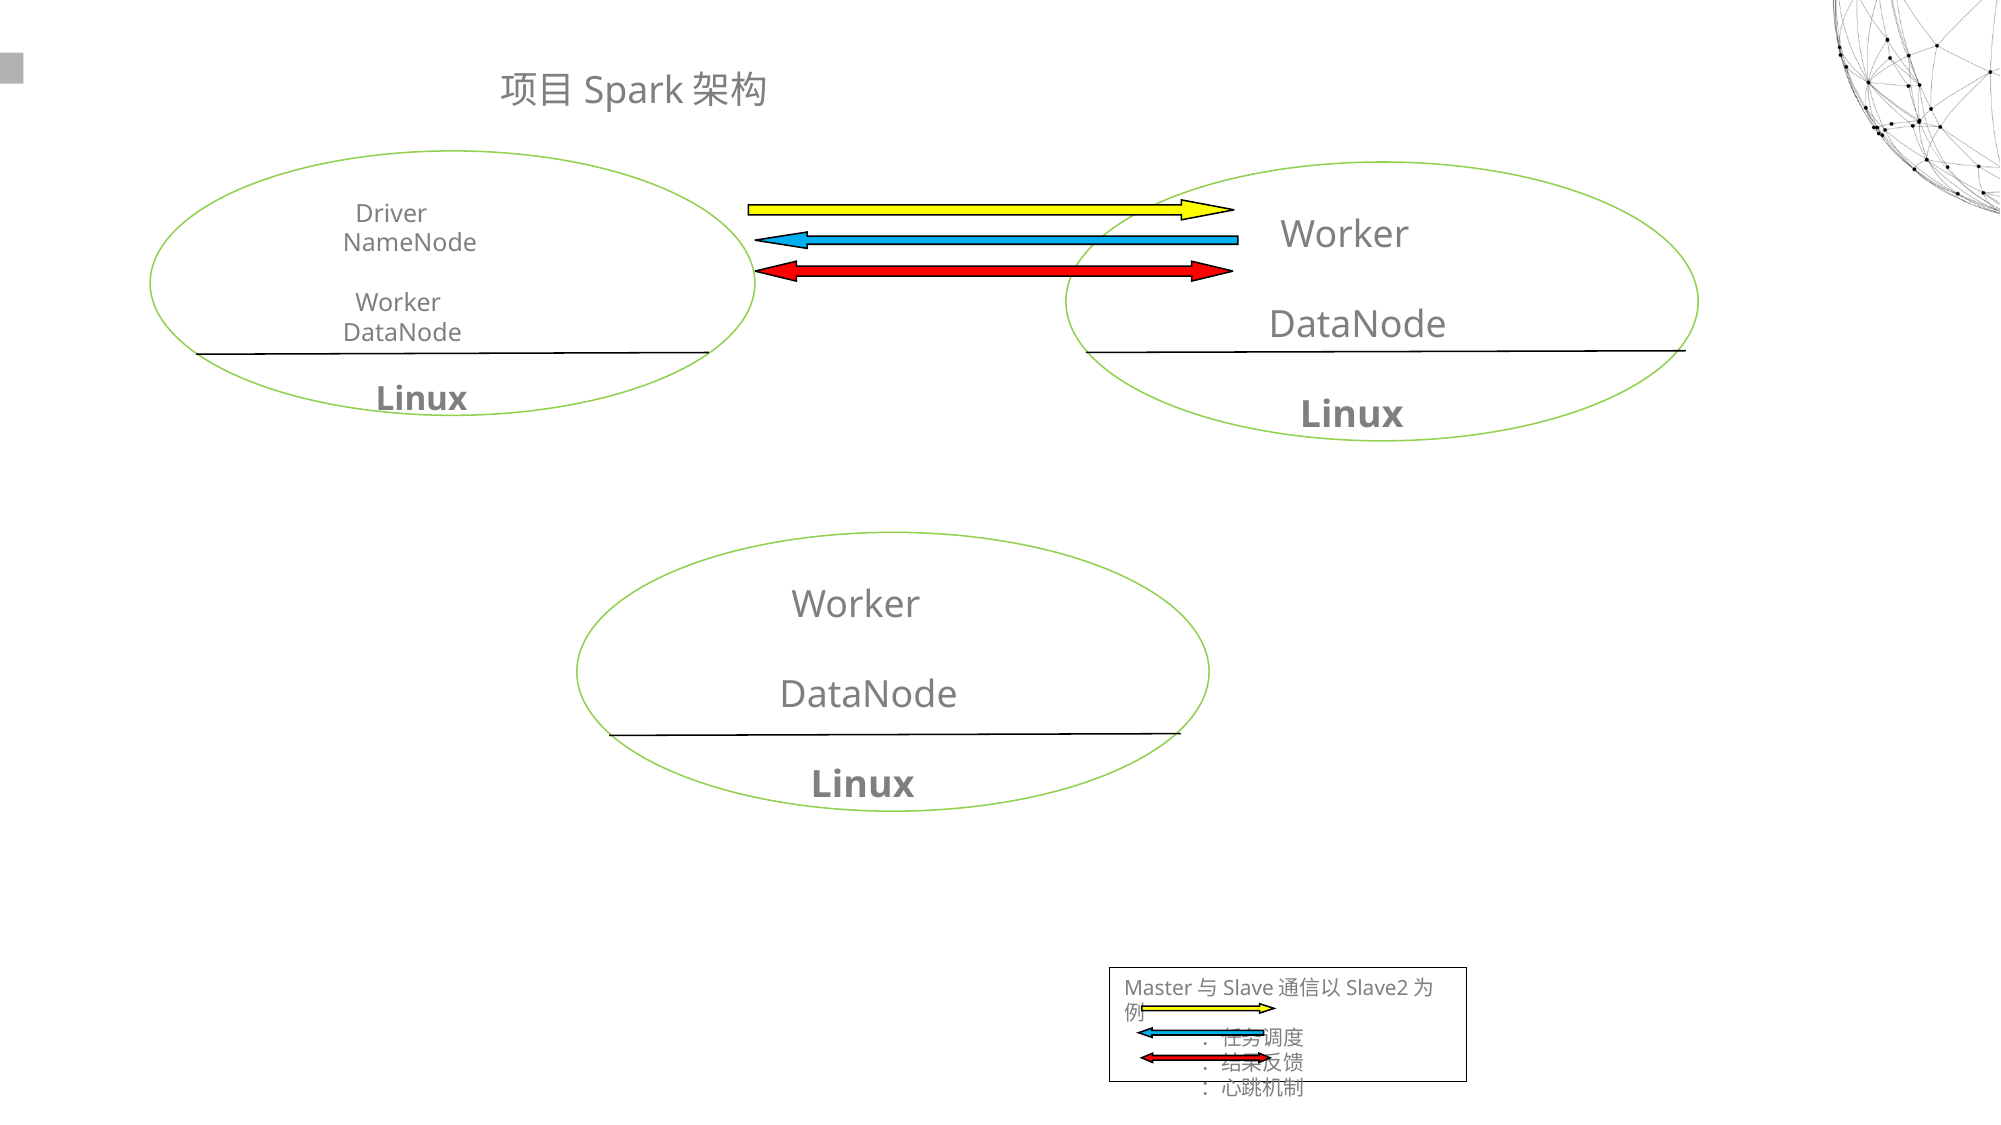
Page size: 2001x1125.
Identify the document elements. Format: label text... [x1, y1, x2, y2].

picture [711, 0, 2000, 725]
text_box 项目Spark架构 [340, 58, 1656, 83]
text_box [0, 52, 24, 85]
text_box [88, 83, 1766, 1108]
